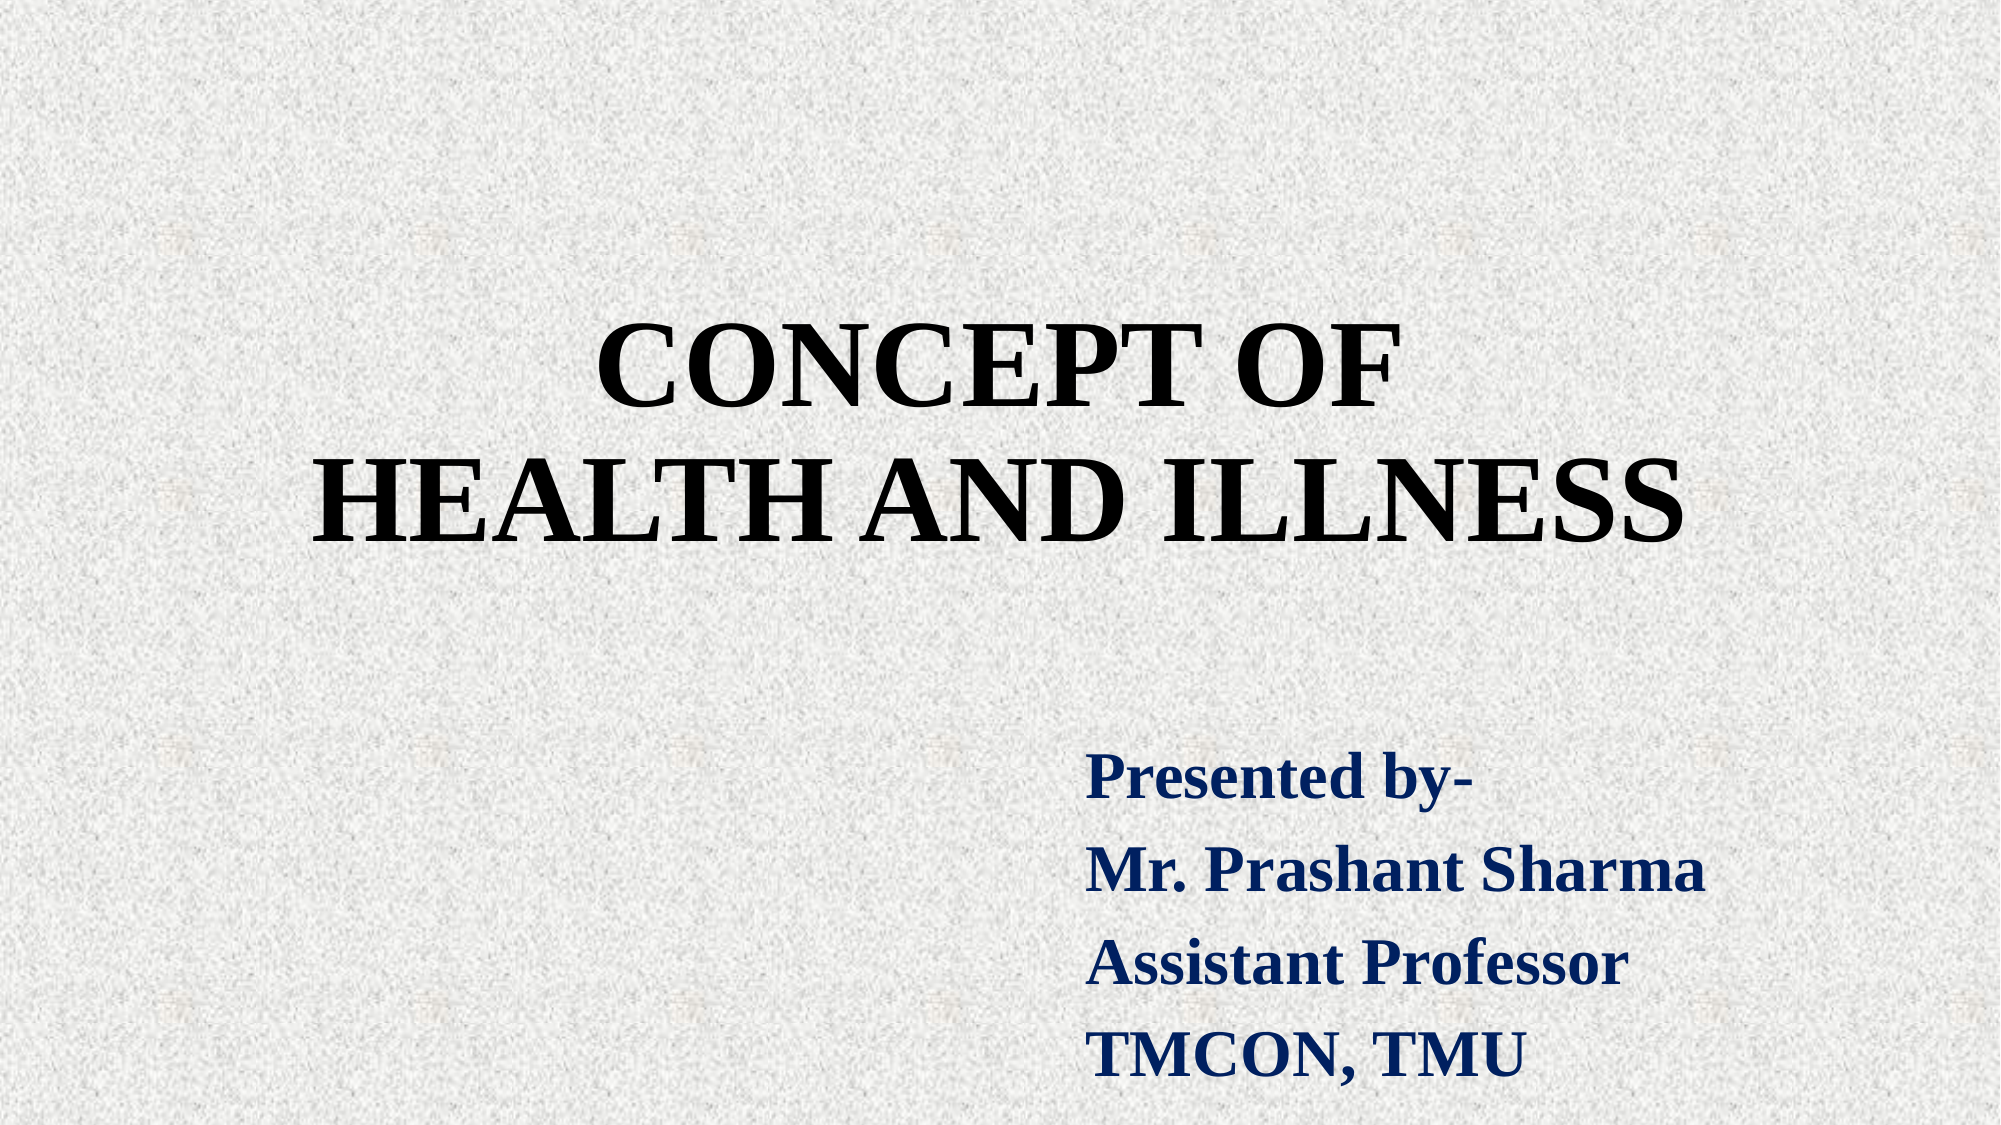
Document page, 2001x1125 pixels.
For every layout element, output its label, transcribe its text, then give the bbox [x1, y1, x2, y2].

picture [0, 0, 2001, 1125]
subtitle Presented by- Mr. Prashant Sharma Assistant Professor TMCON, TMU [1070, 733, 1797, 1006]
title CONCEPT OF HEALTH AND ILLNESS [249, 184, 1750, 576]
